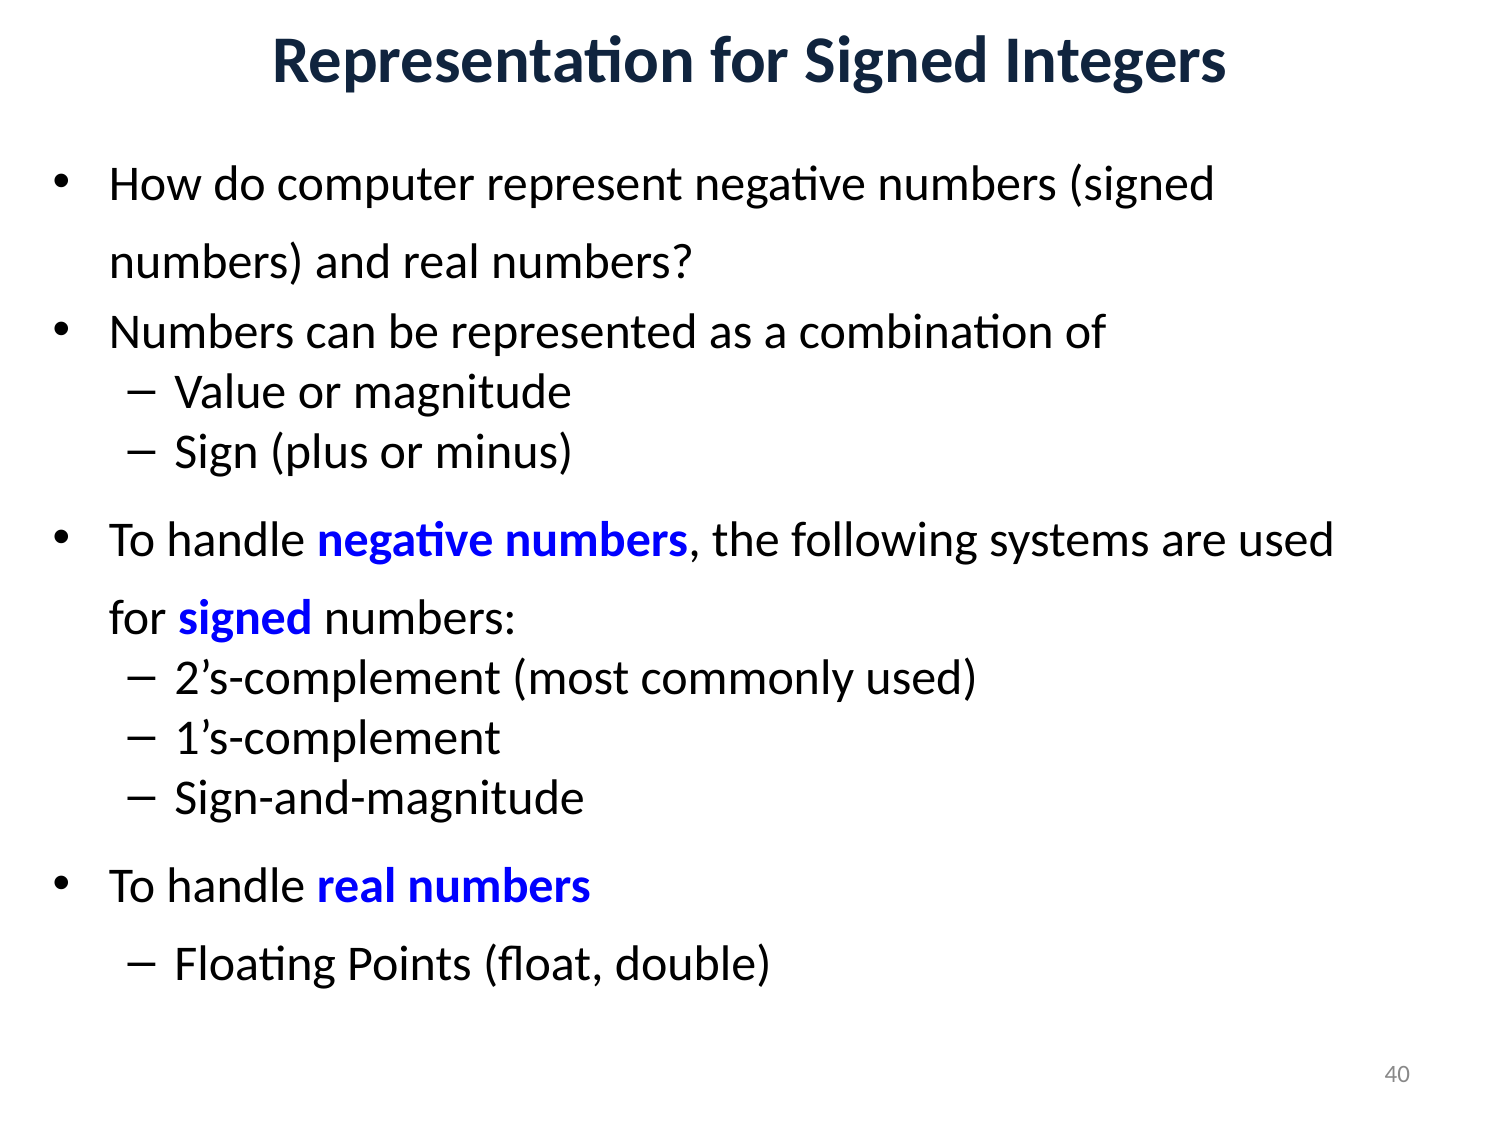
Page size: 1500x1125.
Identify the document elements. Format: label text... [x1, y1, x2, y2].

slide_number 40 [1074, 1042, 1425, 1103]
list How do computer represent negative numbers (signed numbers) and real numbers? Numbers can be represented as a combination of Value or magnitude Sign (plus or minus) To handle negative numbers, the following systems are used for signed numbers: 2’s-complement (most commonly used) 1’s-complement Sign-and-magnitude To handle real numbers Floating Points (float, double) [37, 125, 1388, 963]
title Representation for Signed Integers [0, 0, 1500, 113]
